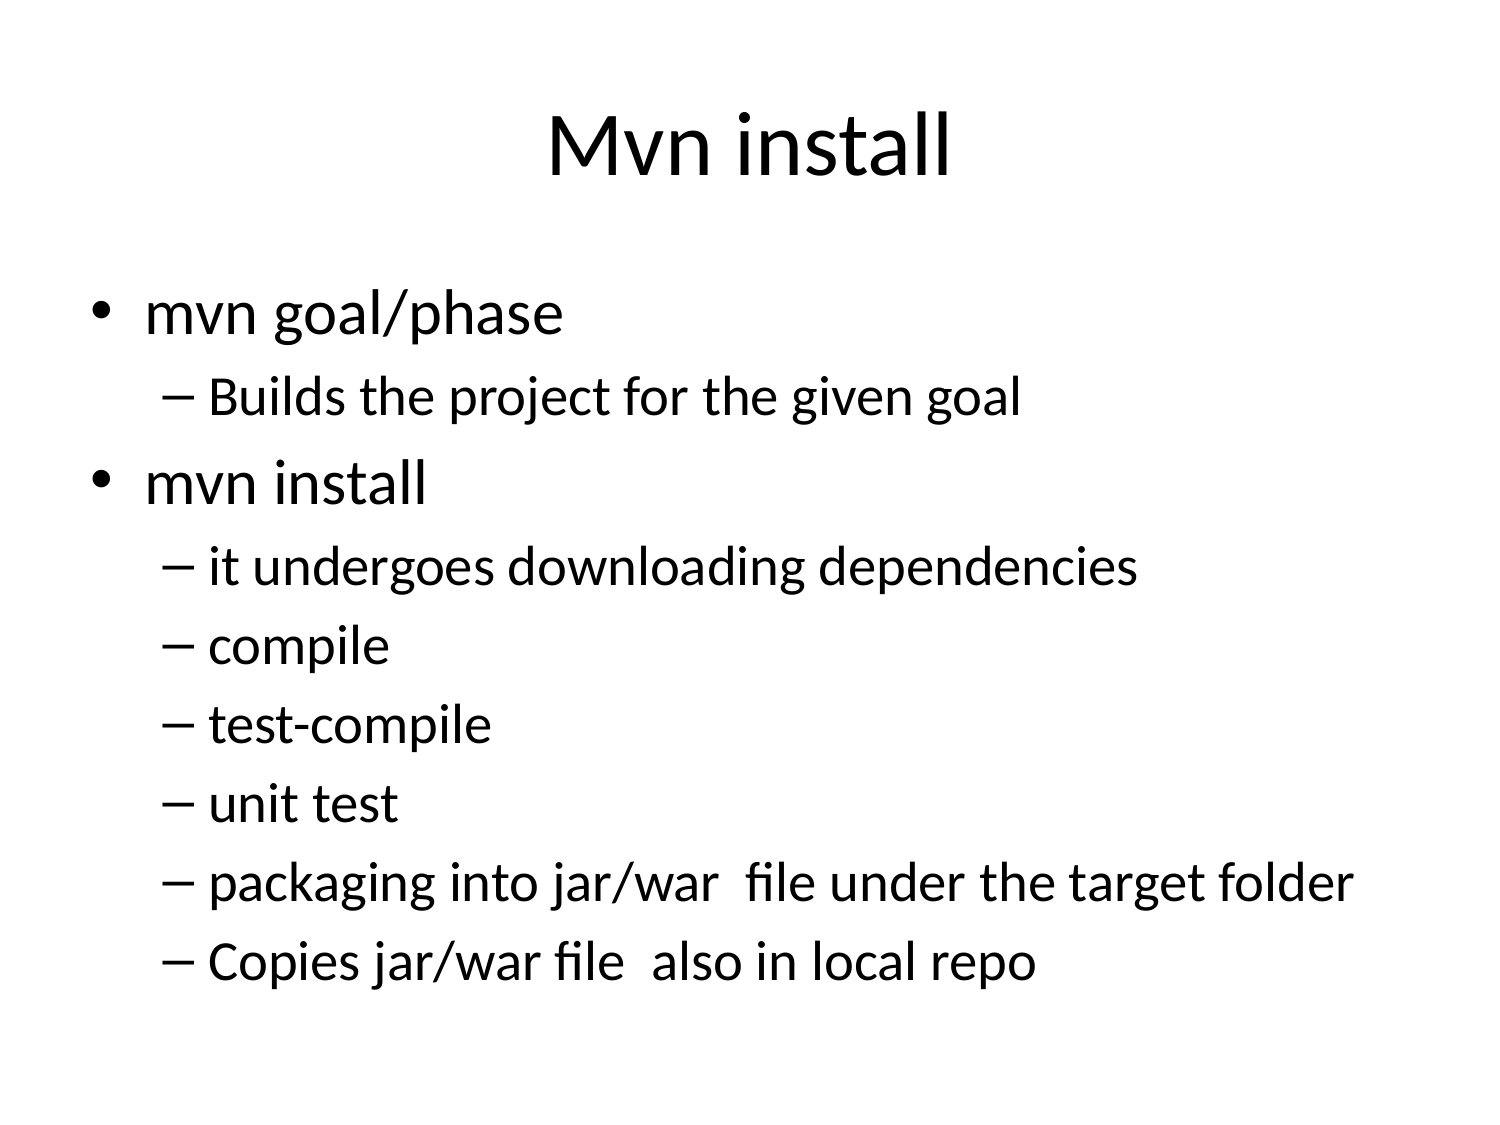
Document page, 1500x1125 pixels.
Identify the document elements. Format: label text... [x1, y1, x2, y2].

list mvn goal/phase Builds the project for the given goal mvn install it undergoes downloading dependencies compile test-compile unit test packaging into jar/war file under the target folder Copies jar/war file also in local repo [75, 262, 1425, 1005]
title Mvn install [75, 45, 1425, 233]
